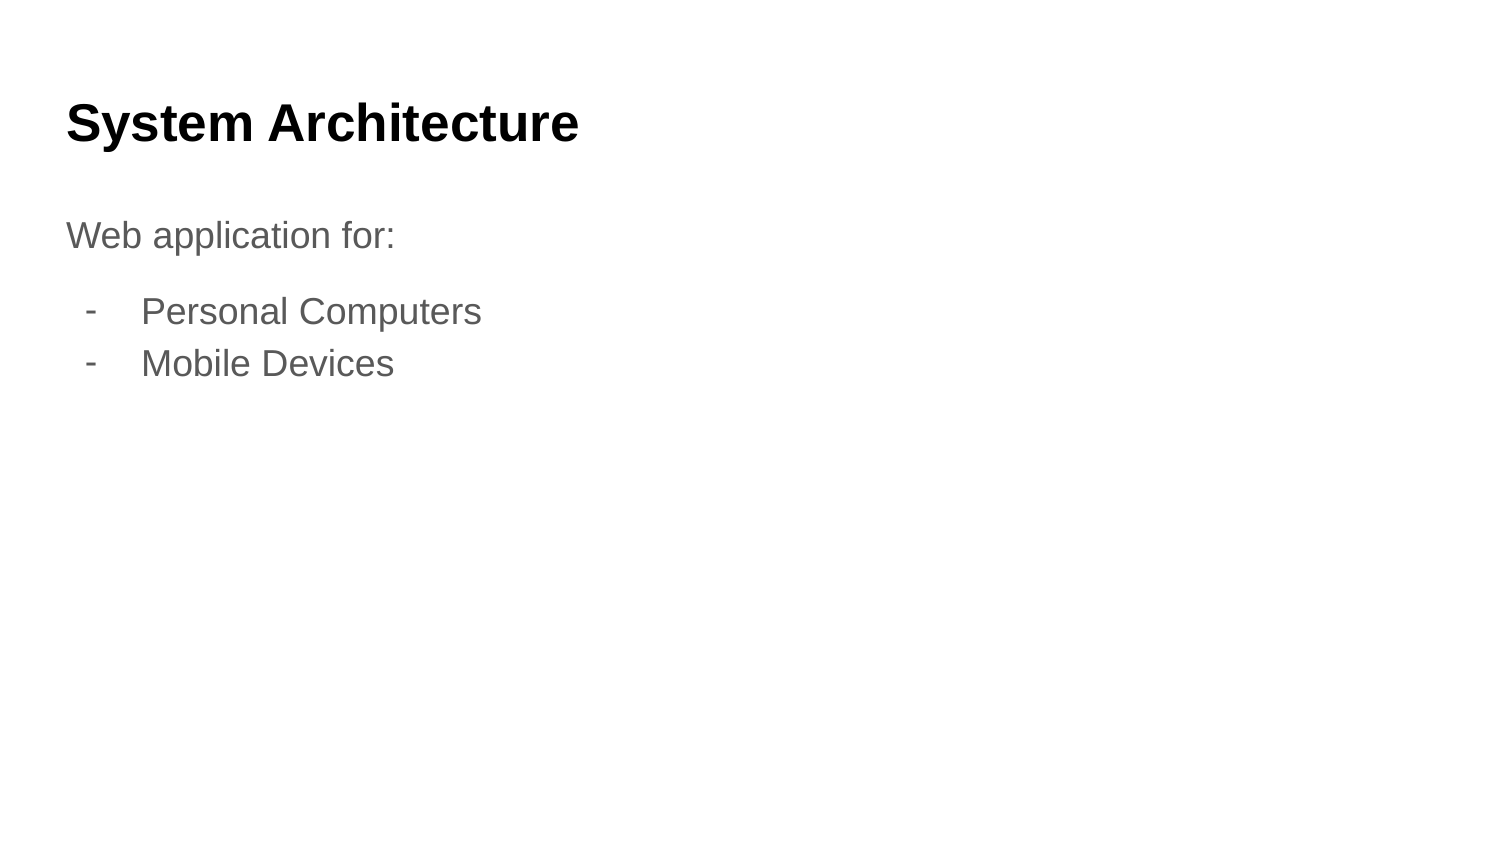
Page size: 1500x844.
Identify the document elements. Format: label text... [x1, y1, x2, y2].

list Web application for: Personal Computers Mobile Devices [51, 189, 1449, 750]
title System Architecture [51, 72, 1449, 167]
